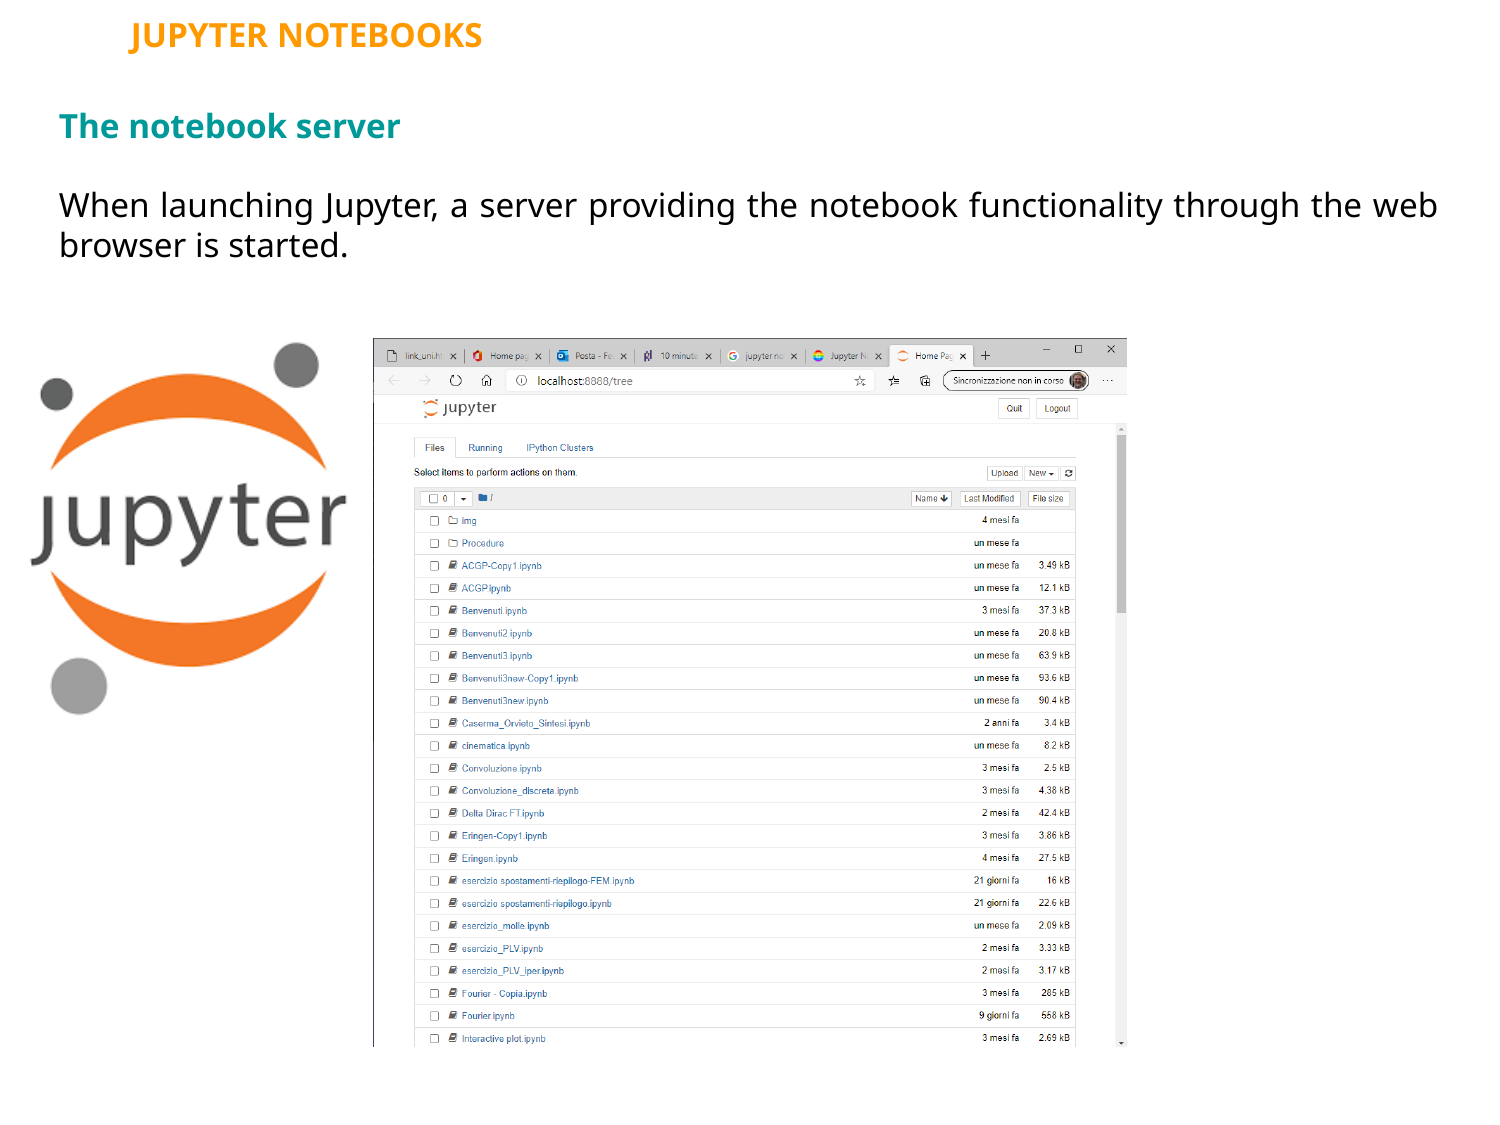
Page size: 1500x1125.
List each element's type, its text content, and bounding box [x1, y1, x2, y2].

text_box The notebook server When launching Jupyter, a server providing the notebook functionality through the web browser is started. [0, 90, 1500, 1125]
text_box JUPYTER NOTEBOOKS [12, 0, 499, 70]
picture [373, 337, 1127, 1047]
picture [26, 337, 353, 717]
